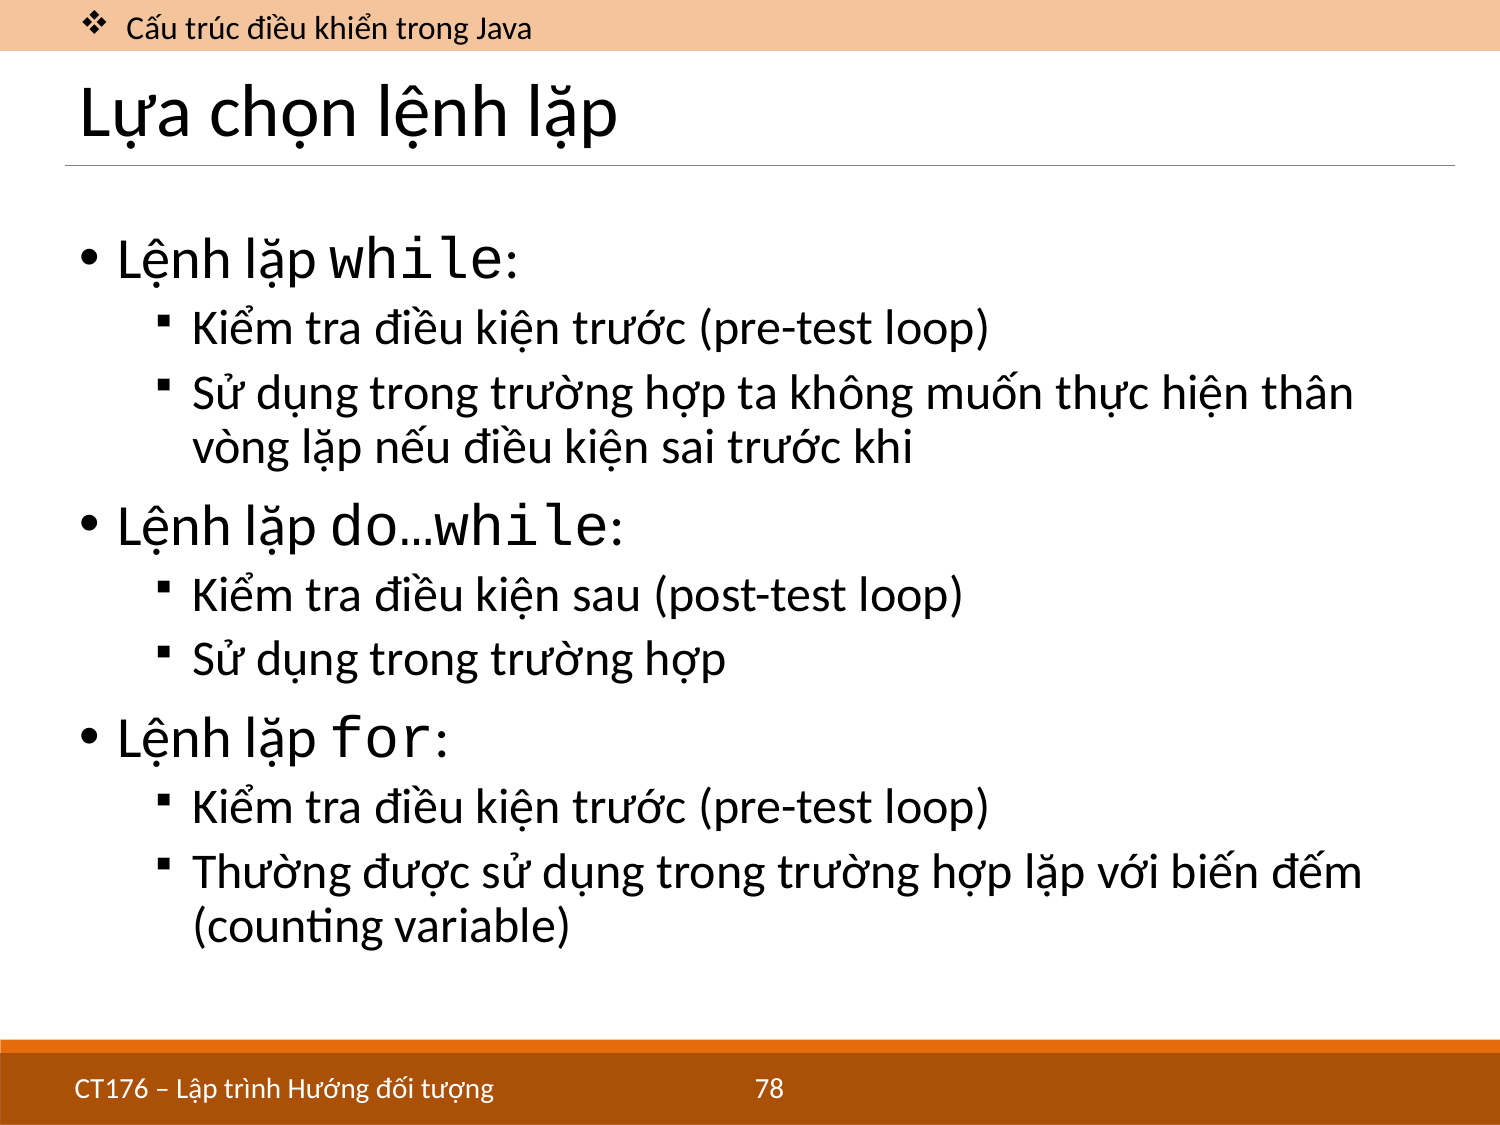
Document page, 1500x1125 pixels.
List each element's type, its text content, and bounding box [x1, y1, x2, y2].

slide_number Cấu trúc điều khiển trong Java [64, 3, 1455, 50]
title Lựa chọn lệnh lặp [64, 59, 1455, 165]
list Lệnh lặp while: Kiểm tra điều kiện trước (pre-test loop) Sử dụng trong trường hợp ta không muốn thực hiện thân vòng lặp nếu điều kiện sai trước khi Lệnh lặp do…while: Kiểm tra điều kiện sau (post-test loop) Sử dụng trong trường hợp Lệnh lặp for: Kiểm tra điều kiện trước (pre-test loop) Thường được sử dụng trong trường hợp lặp với biến đếm (counting variable) [64, 220, 1455, 1024]
